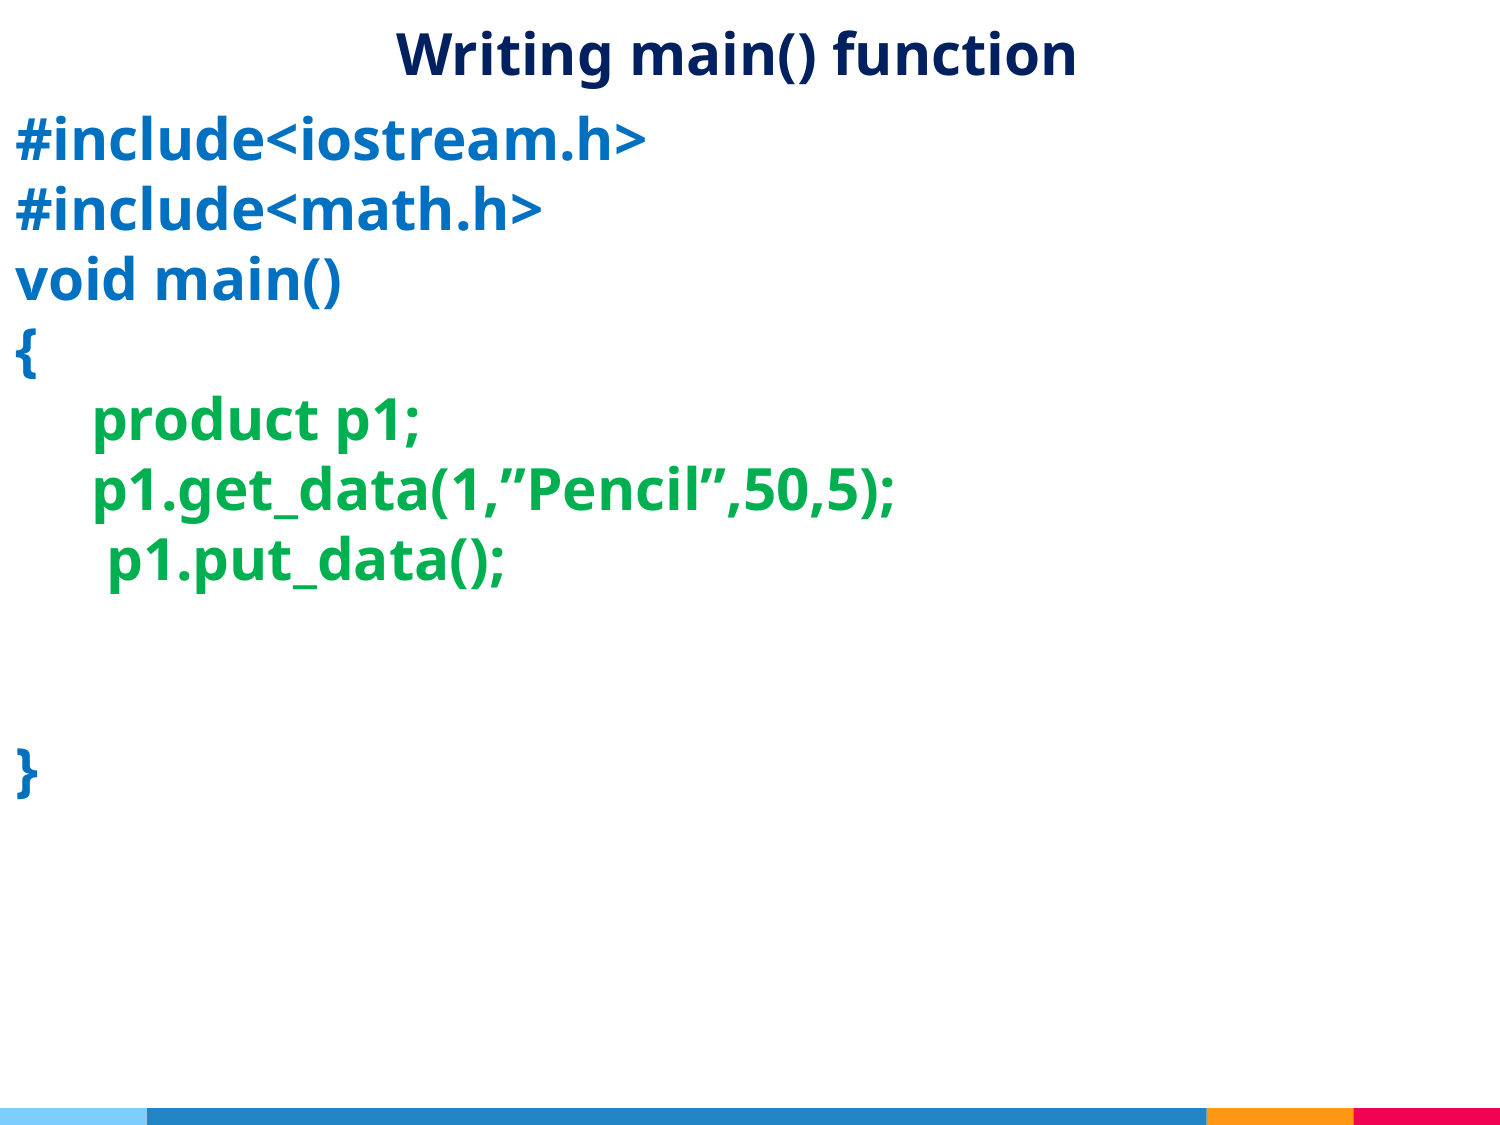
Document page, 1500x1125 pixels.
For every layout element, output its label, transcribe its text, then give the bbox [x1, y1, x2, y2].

list #include<iostream.h> #include<math.h> void main() { product p1; p1.get_data(1,”Pencil”,50,5); p1.put_data(); } [0, 87, 1500, 325]
title Writing main() function [0, 24, 1475, 87]
